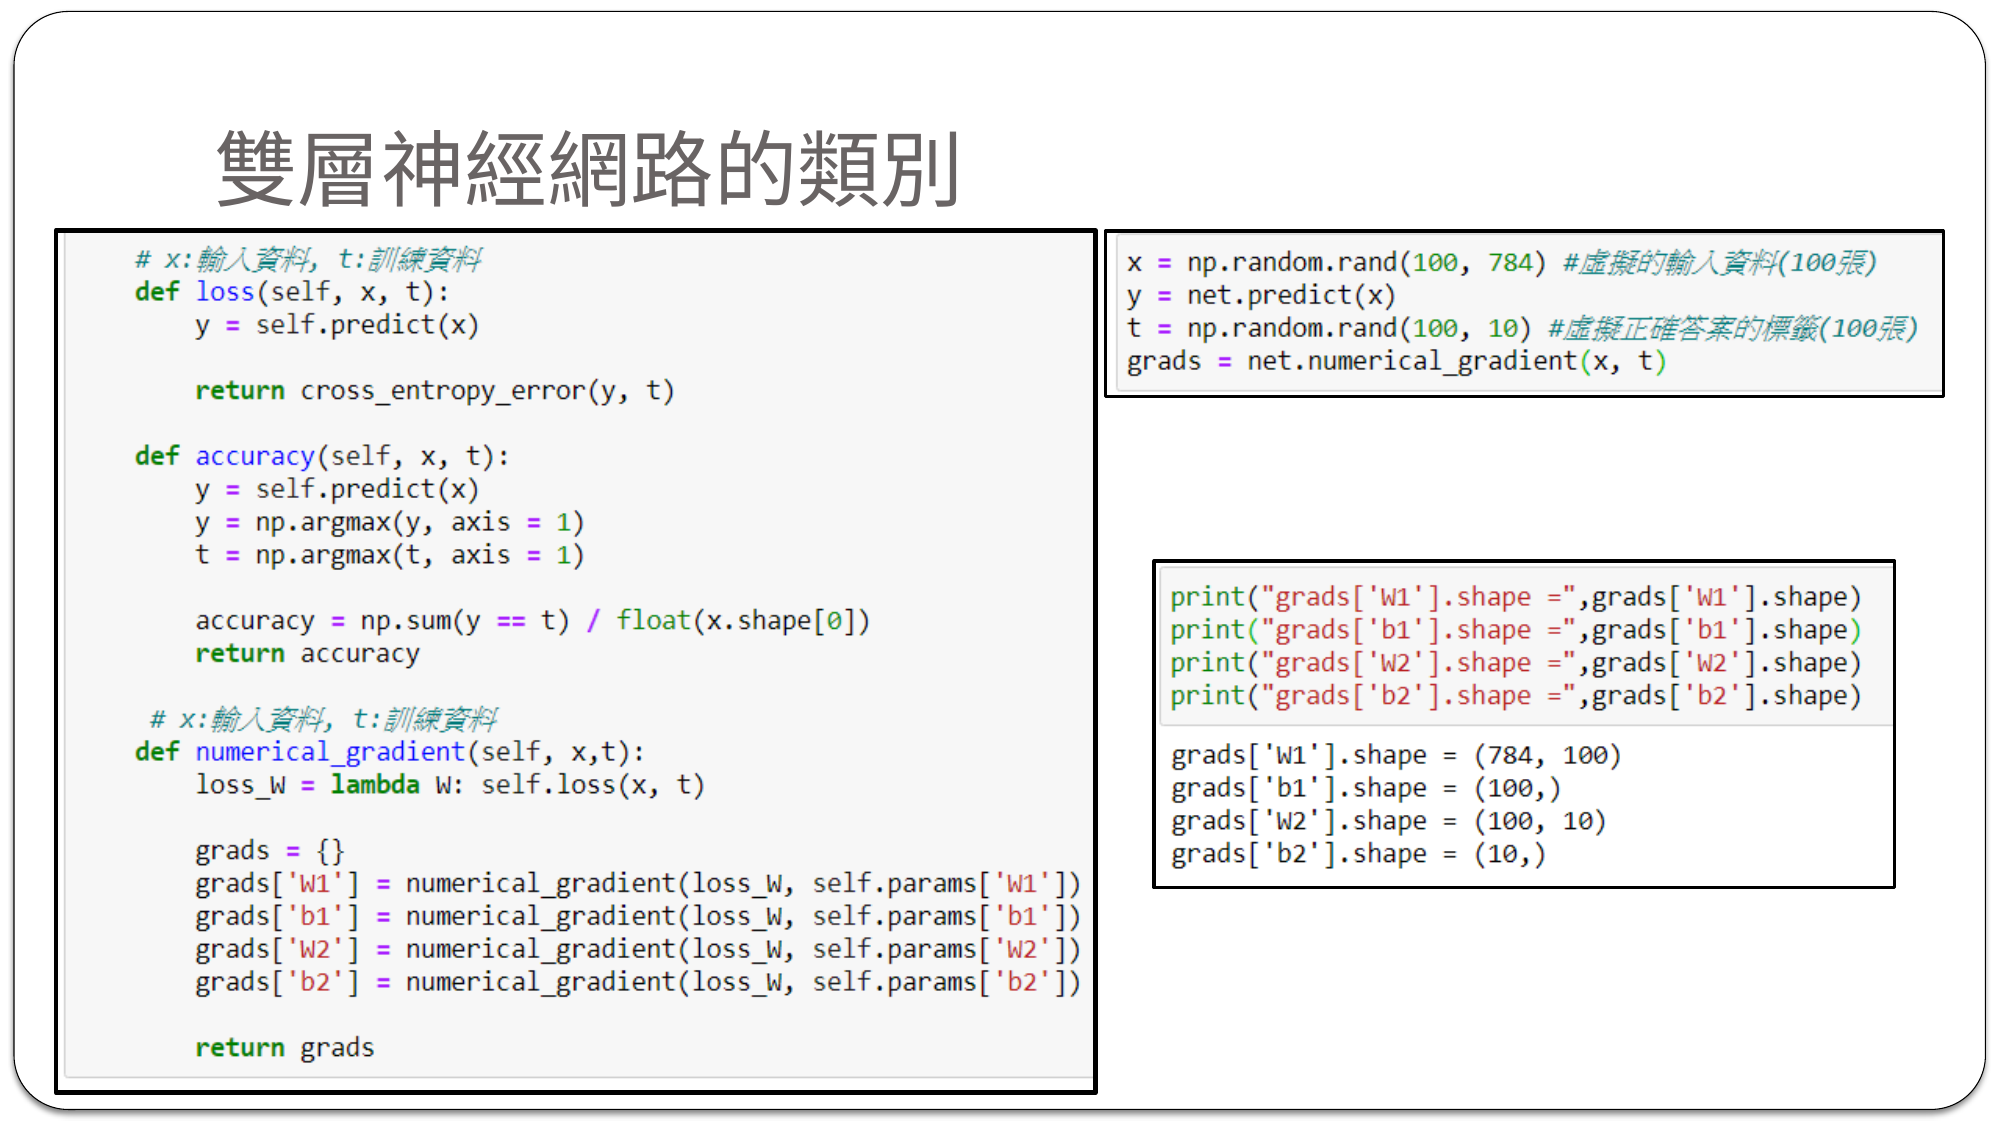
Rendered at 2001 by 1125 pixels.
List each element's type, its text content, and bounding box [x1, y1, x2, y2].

picture [1155, 562, 1894, 887]
title 雙層神經網路的類別 [200, 45, 1900, 233]
picture [58, 232, 1094, 1091]
picture [1106, 232, 1942, 396]
